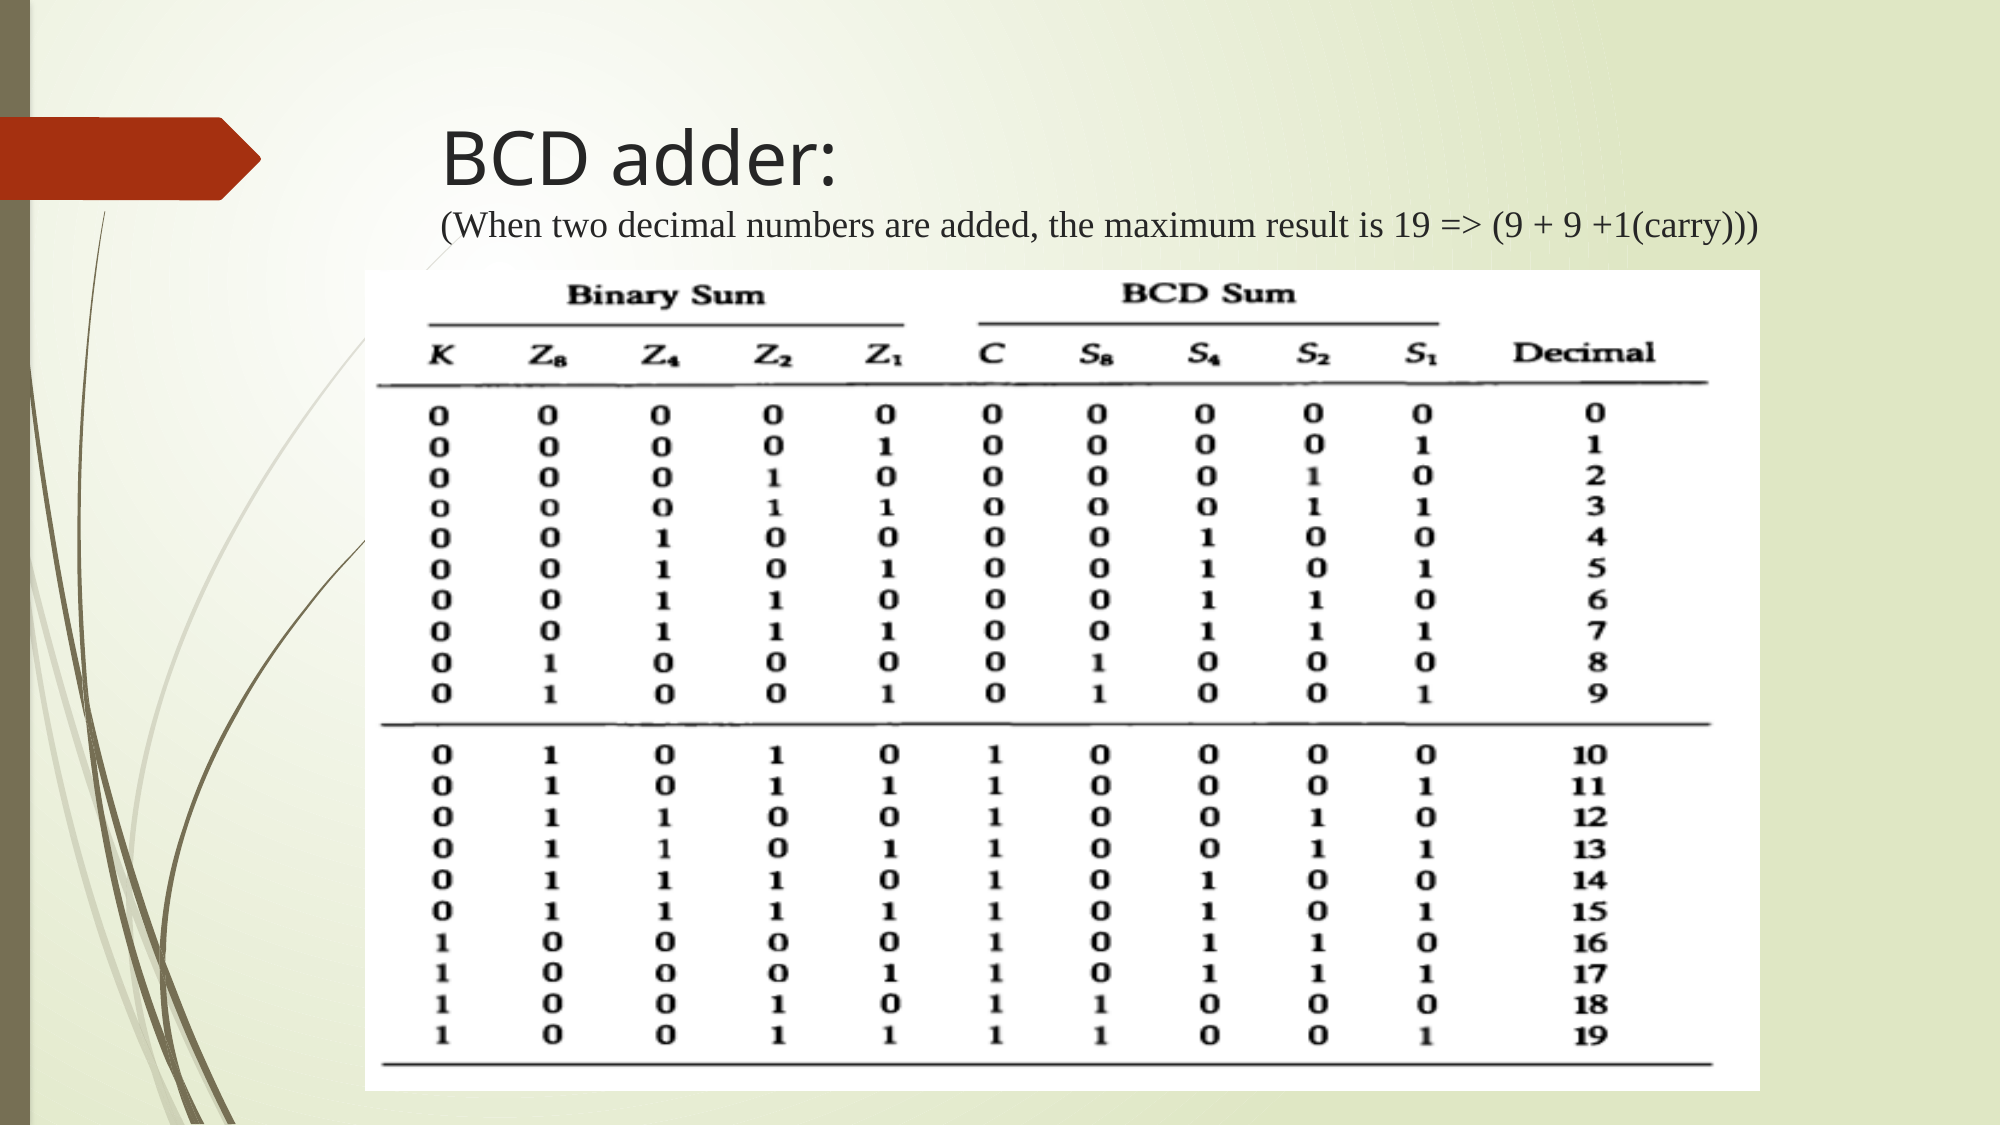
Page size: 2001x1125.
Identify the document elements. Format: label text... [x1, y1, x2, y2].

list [365, 270, 1761, 1091]
title BCD adder: (When two decimal numbers are added, the maximum result is 19 => (9 + 9 +1(carry))) [425, 102, 1888, 313]
